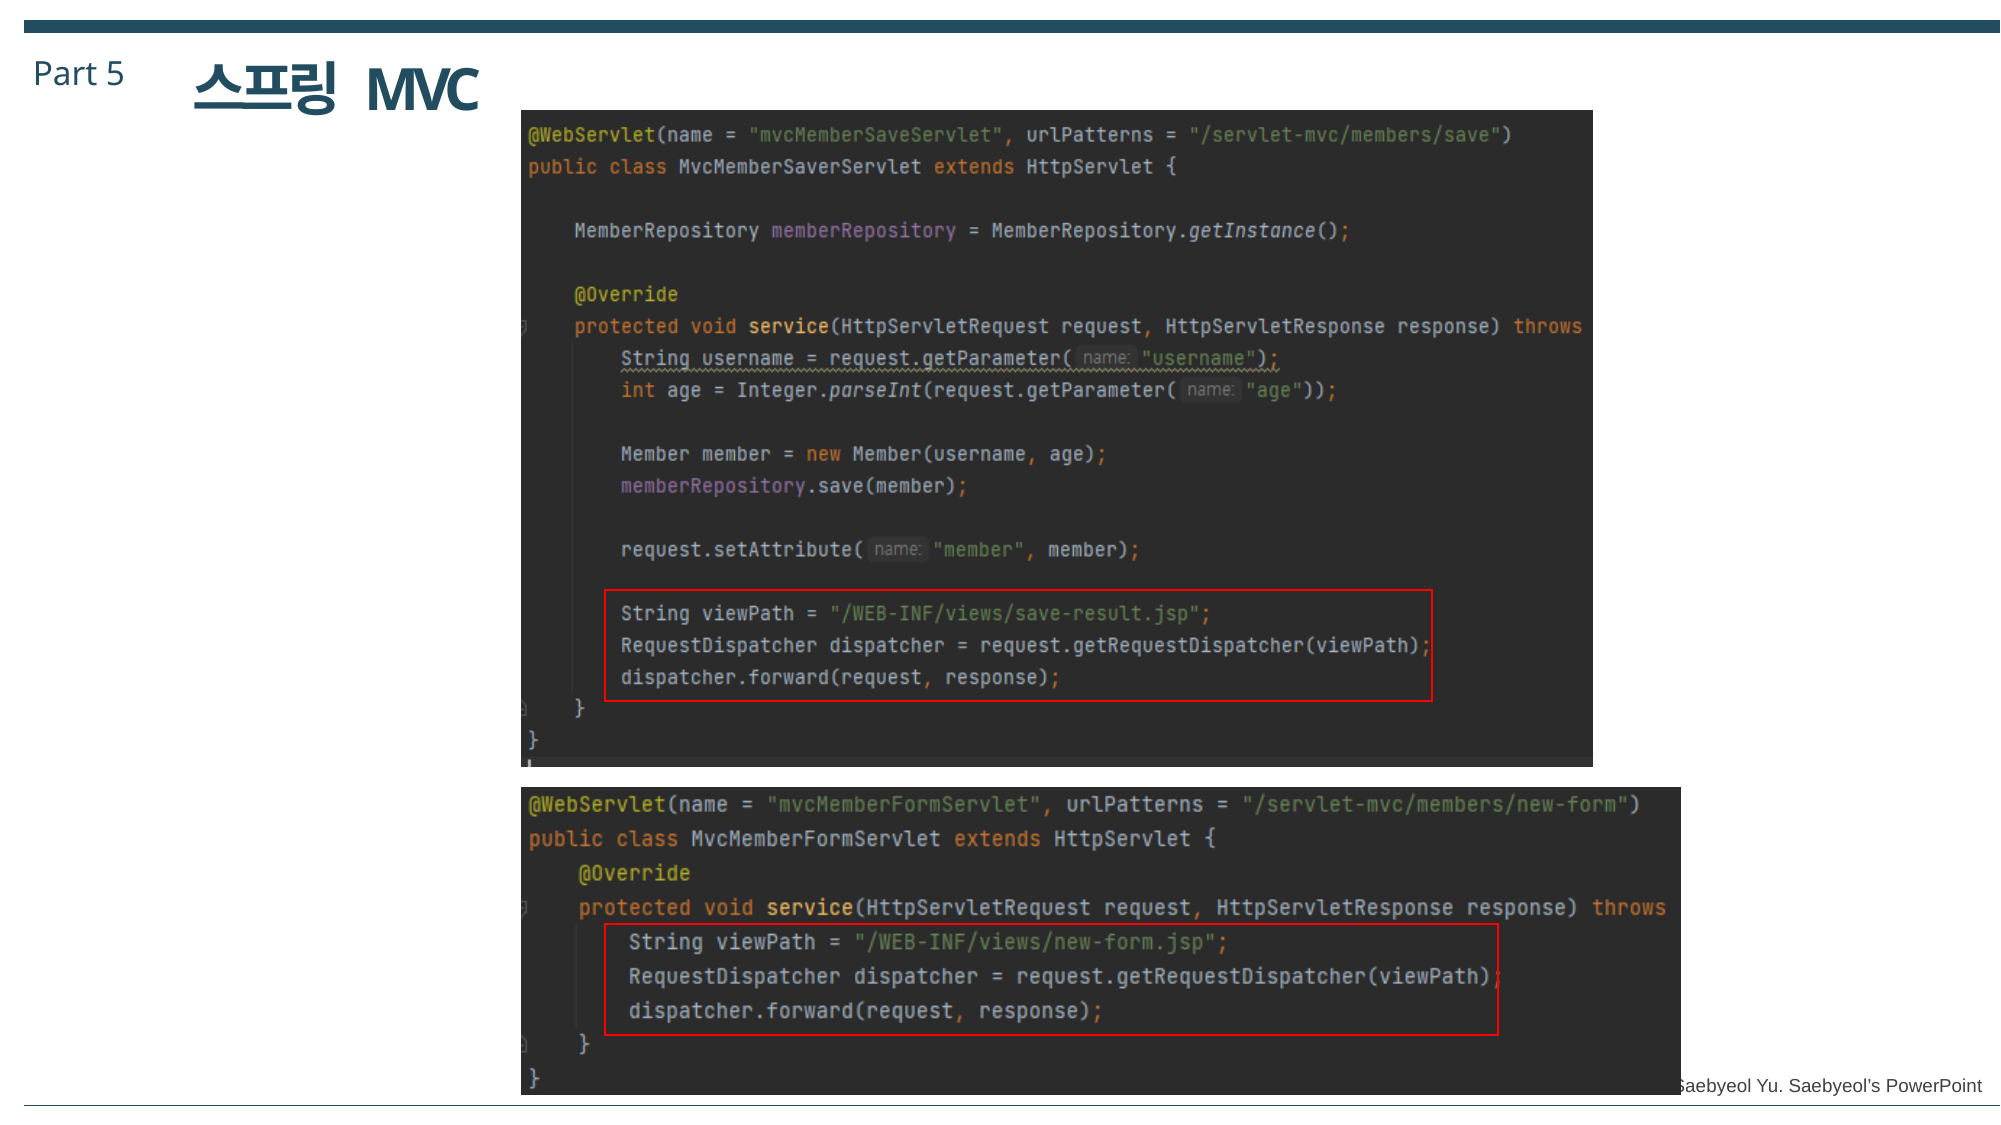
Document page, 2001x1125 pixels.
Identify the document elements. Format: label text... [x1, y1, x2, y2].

picture [521, 110, 1593, 767]
text_box Part 5 [18, 44, 140, 100]
picture [521, 786, 1681, 1095]
text_box 스프링 MVC [178, 44, 497, 130]
